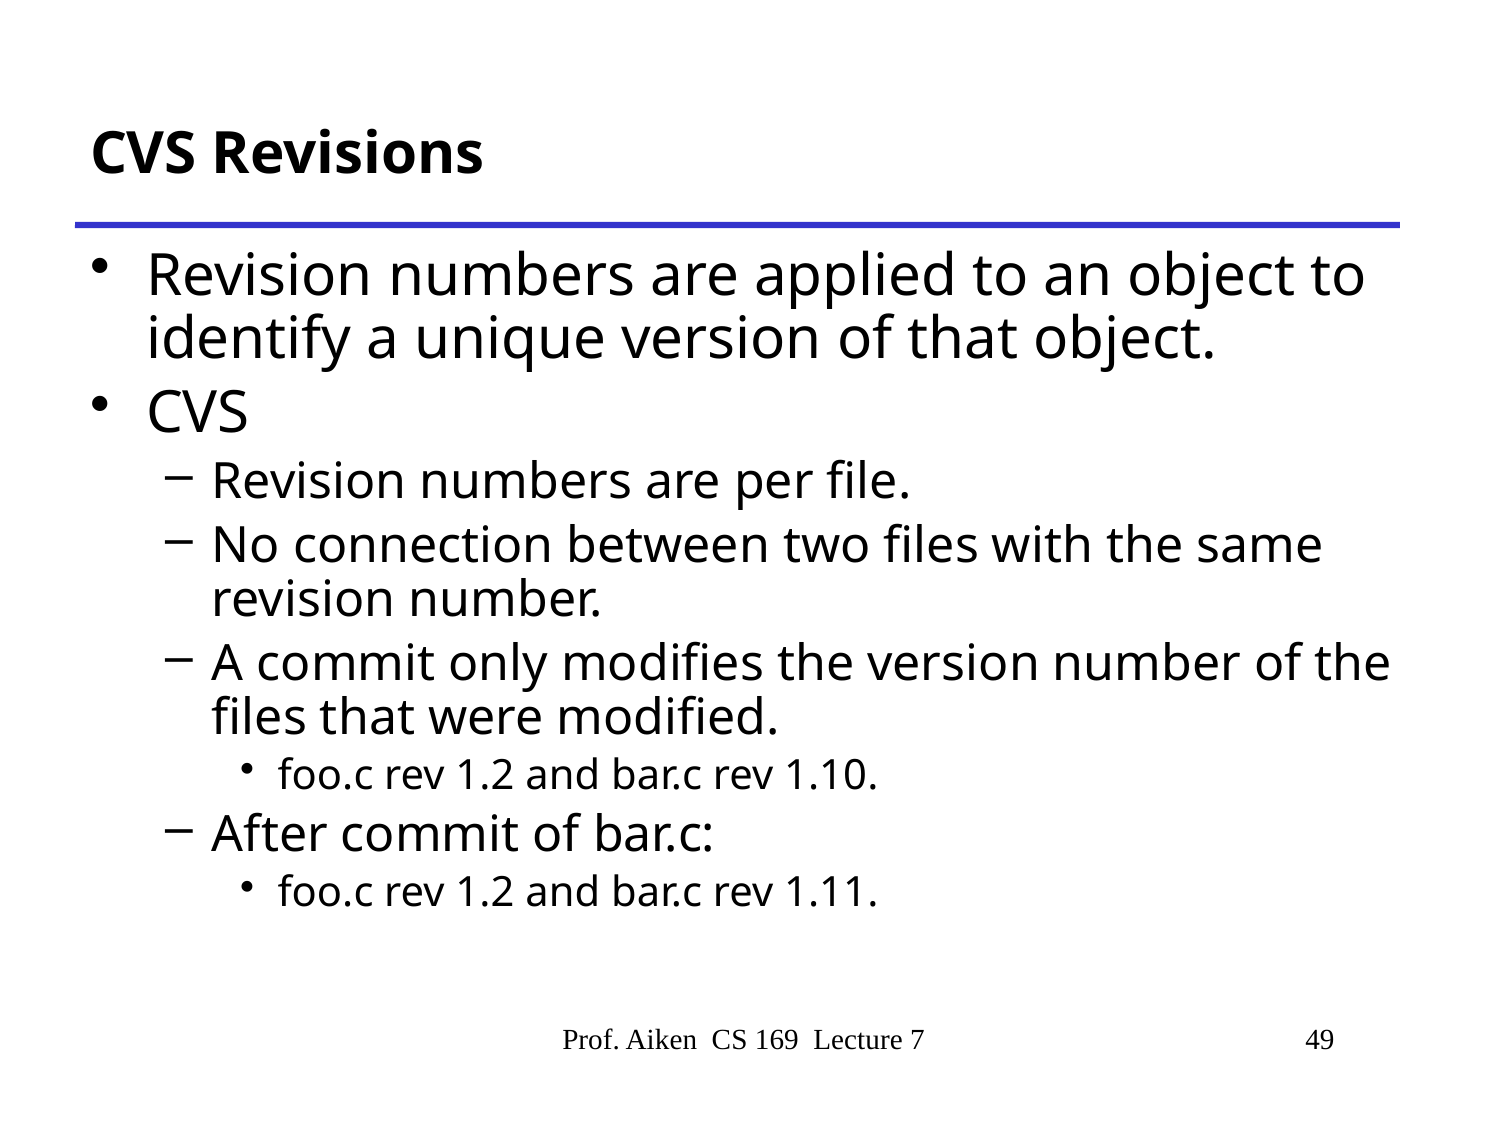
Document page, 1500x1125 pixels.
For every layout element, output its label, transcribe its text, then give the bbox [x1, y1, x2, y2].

footer Prof. Aiken CS 169 Lecture 7 [462, 1012, 1025, 1088]
title CVS Revisions [75, 75, 1400, 225]
list Revision numbers are applied to an object to identify a unique version of that object. CVS Revision numbers are per file. No connection between two files with the same revision number. A commit only modifies the version number of the files that were modified. foo.c rev 1.2 and bar.c rev 1.10. After commit of bar.c: foo.c rev 1.2 and bar.c rev 1.11. [75, 237, 1488, 963]
slide_number 49 [1037, 1012, 1350, 1088]
